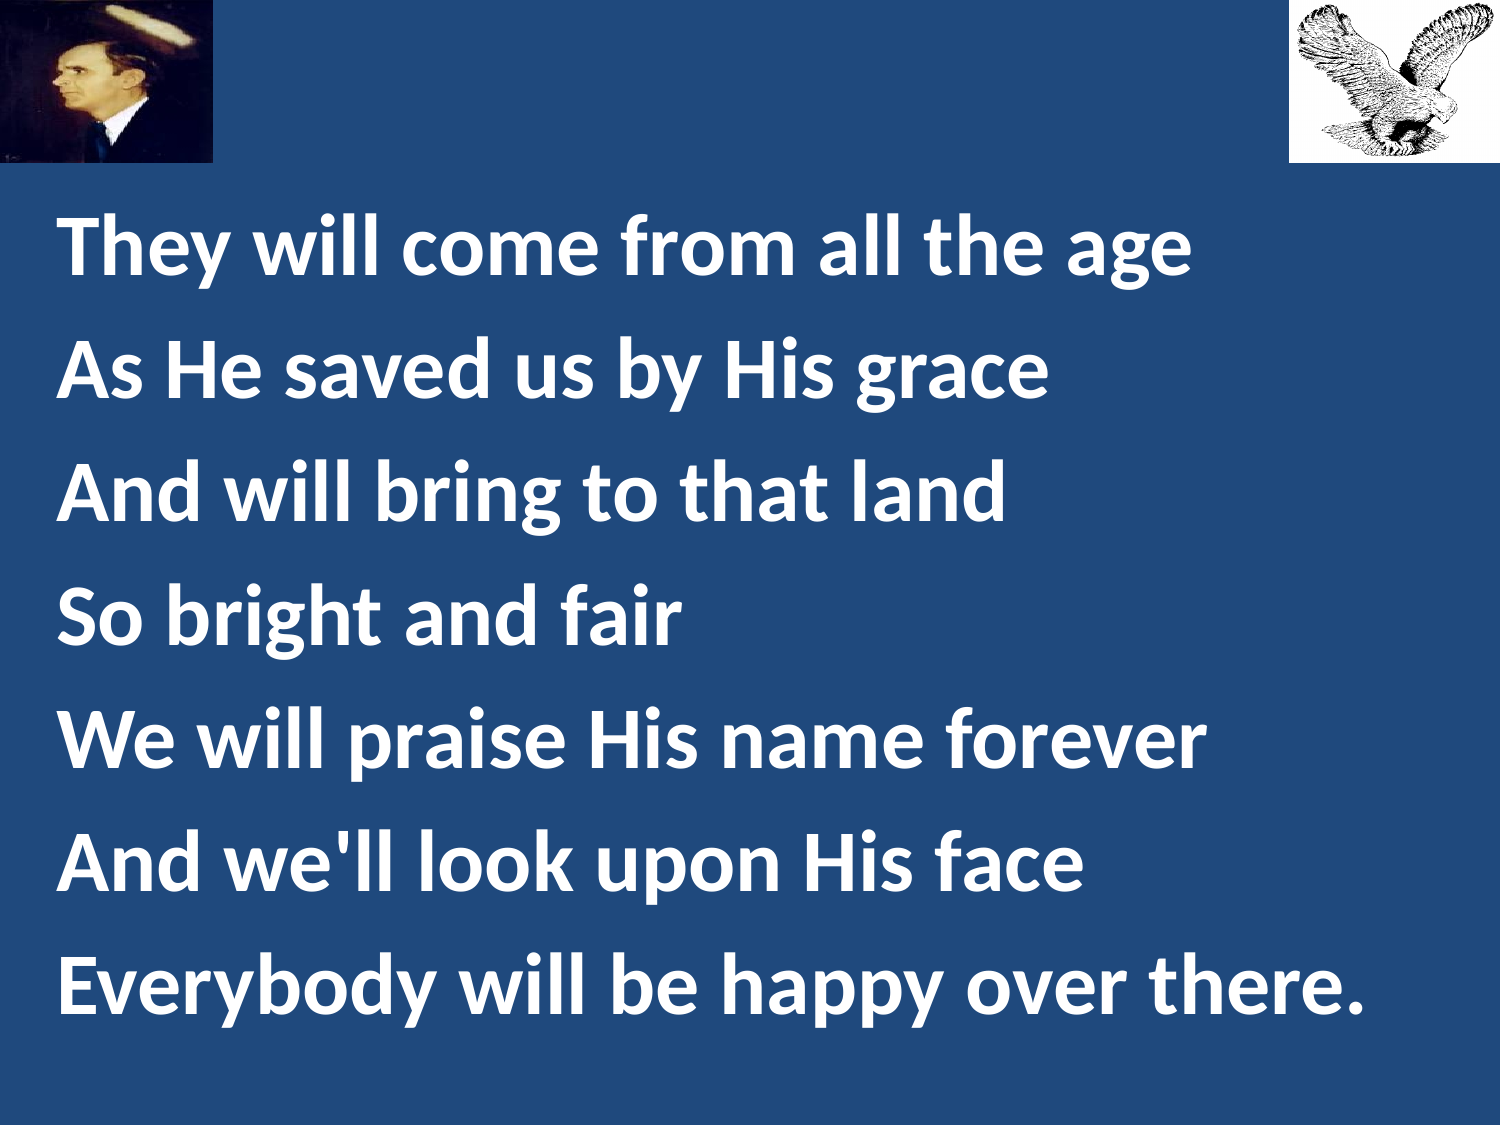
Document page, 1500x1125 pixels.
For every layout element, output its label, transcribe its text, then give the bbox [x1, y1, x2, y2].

picture [1288, 0, 1500, 163]
picture [0, 0, 213, 163]
list They will come from all the age As He saved us by His grace And will bring to that land So bright and fair We will praise His name forever And we'll look upon His face Everybody will be happy over there. [41, 179, 1435, 1125]
